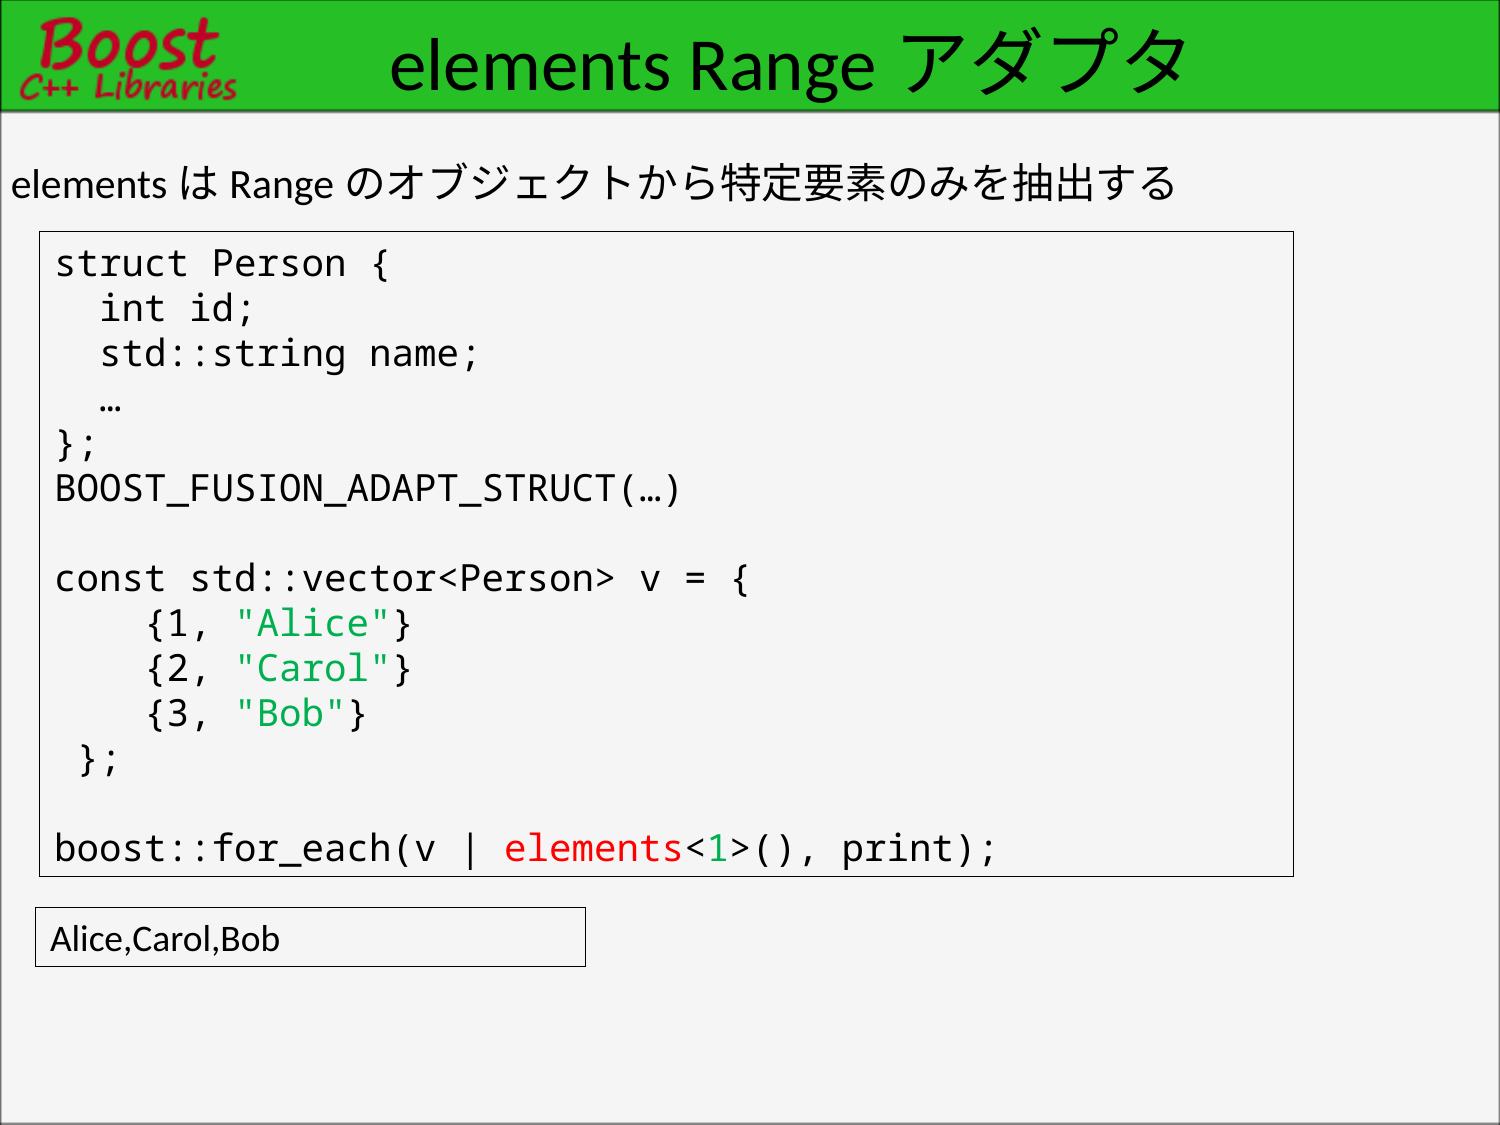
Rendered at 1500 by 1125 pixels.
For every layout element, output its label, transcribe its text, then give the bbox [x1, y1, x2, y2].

text_box struct Person { int id; std::string name; … }; BOOST_FUSION_ADAPT_STRUCT(…) const std::vector<Person> v = { {1, "Alice"} {2, "Carol"} {3, "Bob"} }; boost::for_each(v | elements<1>(), print); [39, 231, 1294, 877]
title elements Rangeアダプタ [159, 7, 1425, 114]
text_box elementsはRangeのオブジェクトから特定要素のみを抽出する [0, 149, 1194, 214]
text_box Alice,Carol,Bob [35, 907, 586, 967]
picture [0, 0, 1500, 1125]
